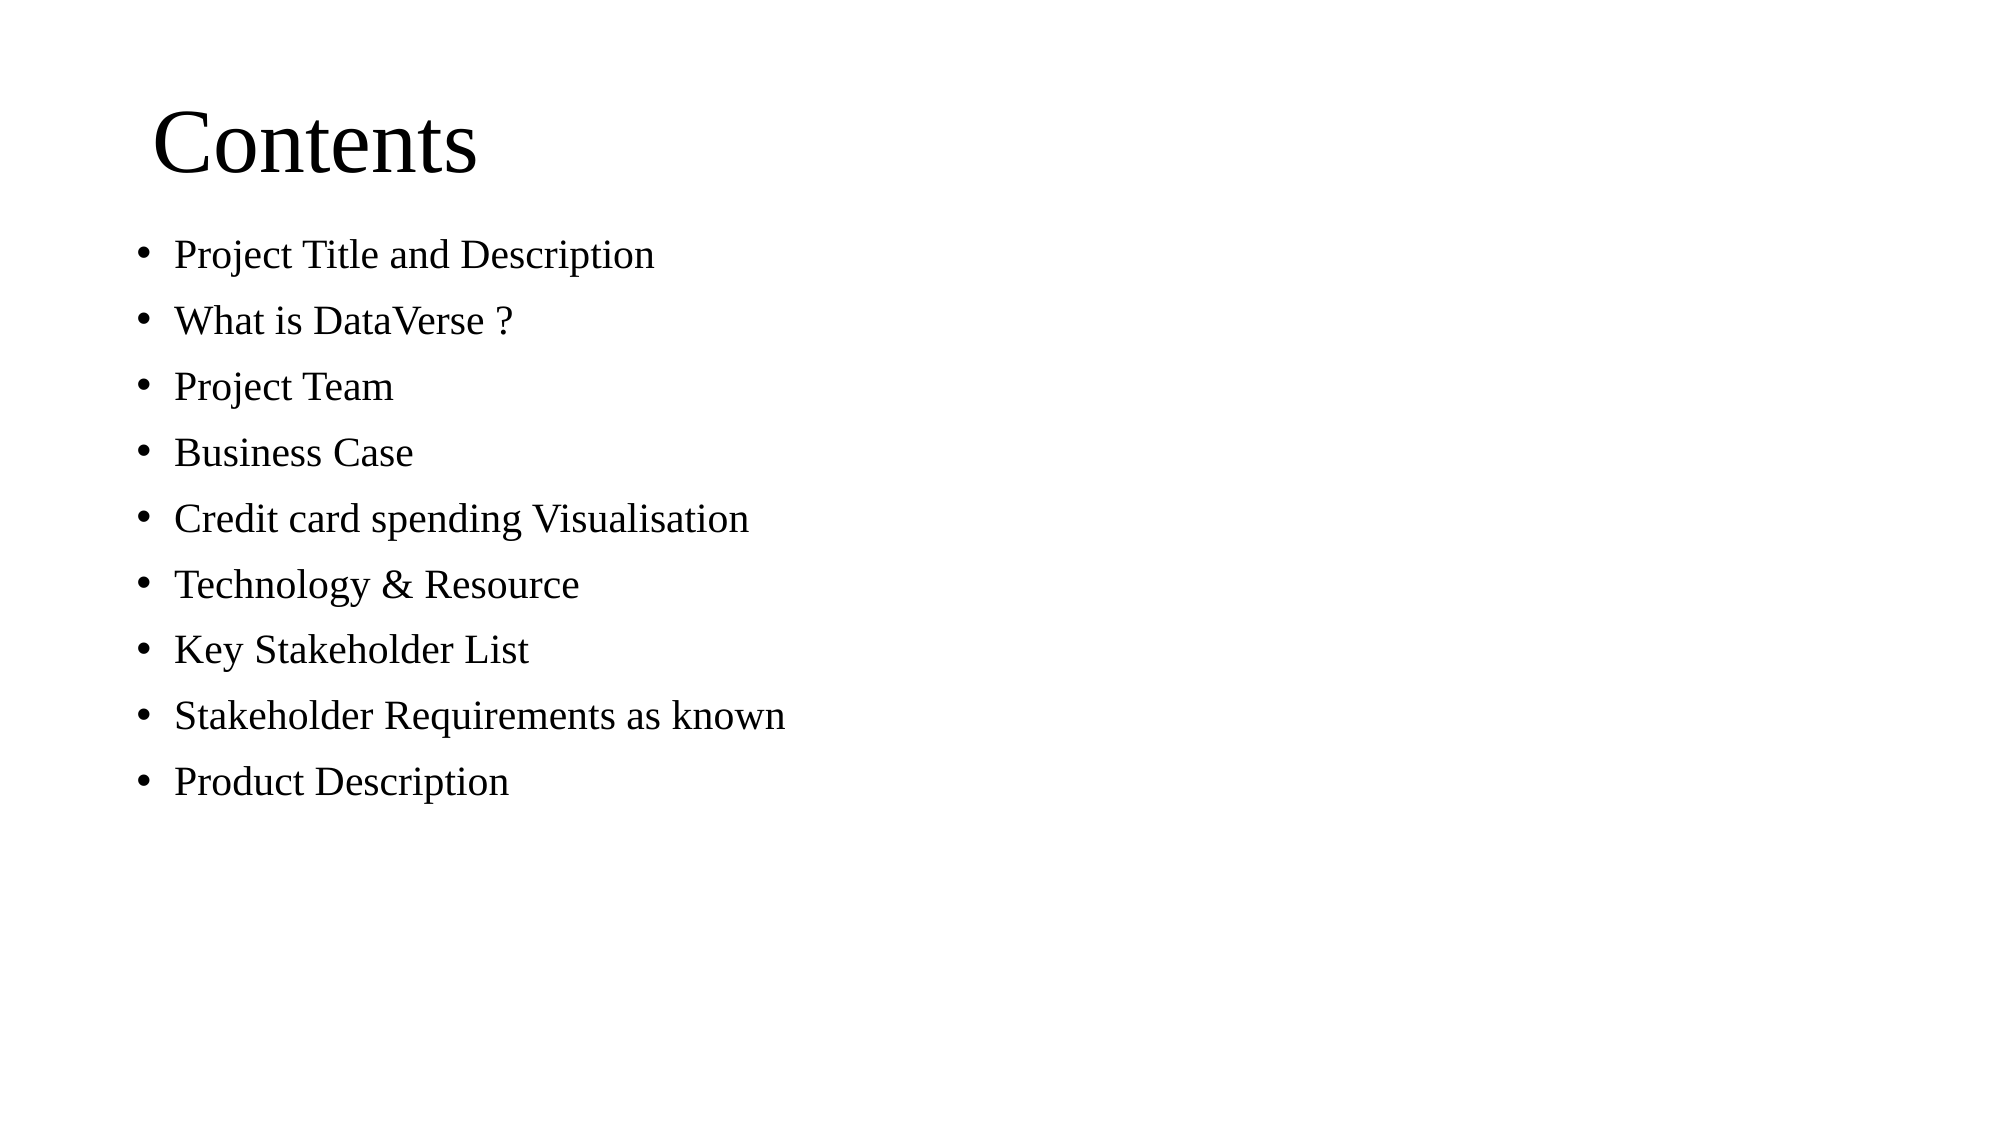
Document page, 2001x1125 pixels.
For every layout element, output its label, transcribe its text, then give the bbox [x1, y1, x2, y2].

list Project Title and Description What is DataVerse ? Project Team Business Case Credit card spending Visualisation Technology & Resource Key Stakeholder List Stakeholder Requirements as known Product Description [121, 224, 1863, 1014]
title Contents [137, 59, 1863, 224]
